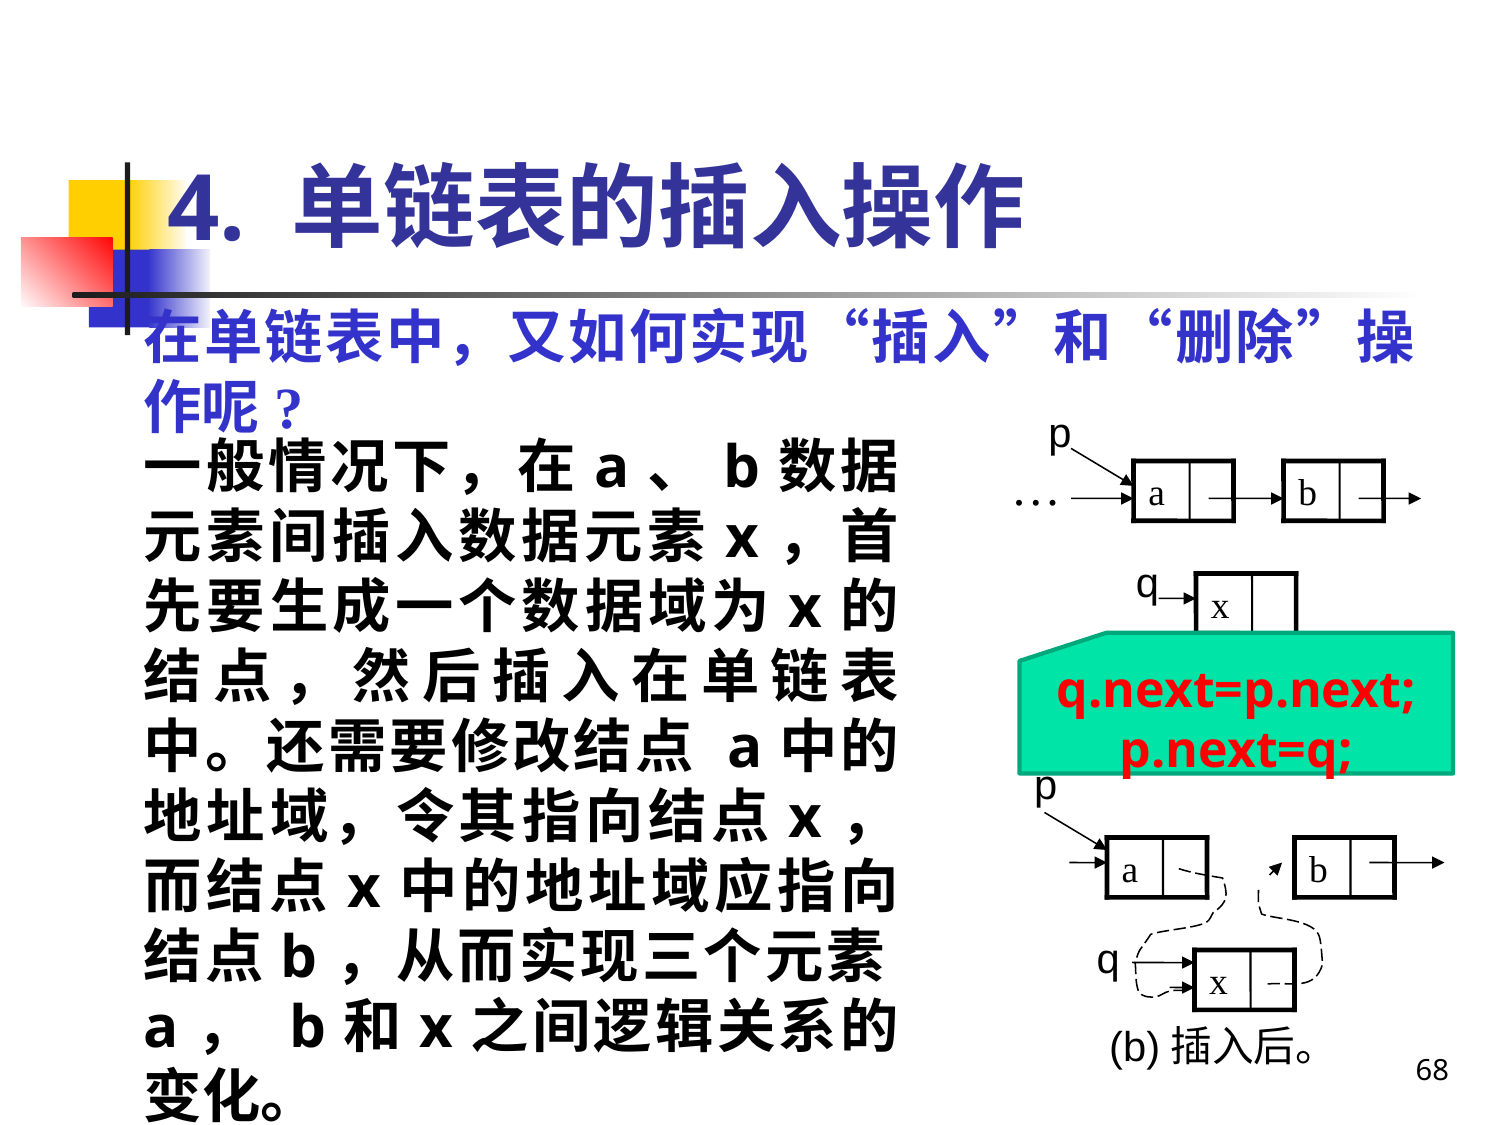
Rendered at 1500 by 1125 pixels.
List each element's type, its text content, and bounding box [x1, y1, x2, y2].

title 4. 单链表的插入操作 [152, 128, 1431, 267]
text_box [1019, 749, 1445, 1078]
text_box 在单链表中，又如何实现“插入”和“删除”操作呢? [128, 292, 1430, 448]
text_box q.next=p.next; p.next=q; [1017, 630, 1456, 776]
list 一般情况下，在a、b数据元素间插入数据元素x，首先要生成一个数据域为x的结点，然后插入在单链表中。还需要修改结点 a中的地址域，令其指向结点x，而结点x中的地址域应指向结点b，从而实现三个元素a， b和x之间逻辑关系的变化。 [128, 448, 914, 1079]
slide_number 68 [1151, 1022, 1465, 1099]
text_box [995, 398, 1422, 714]
